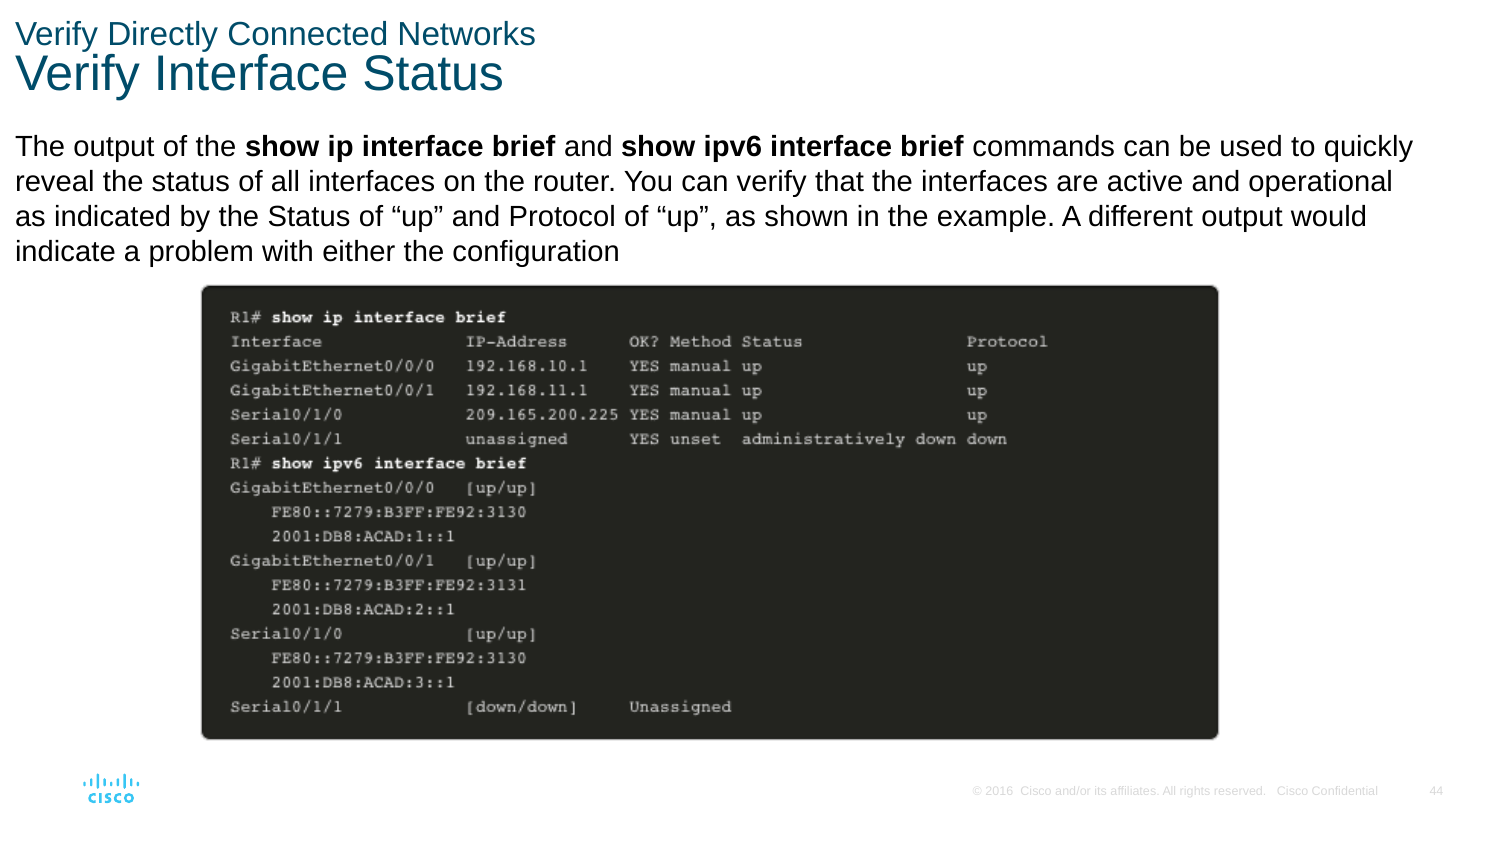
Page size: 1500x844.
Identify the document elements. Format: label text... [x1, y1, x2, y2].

title Verify Directly Connected Networks Verify Interface Status [0, 0, 1369, 120]
list The output of the show ip interface brief and show ipv6 interface brief commands can be used to quickly reveal the status of all interfaces on the router. You can verify that the interfaces are active and operational as indicated by the Status of “up” and Protocol of “up”, as shown in the example. A different output would indicate a problem with either the configuration or the cabling. [0, 120, 1437, 284]
picture [198, 283, 1223, 744]
